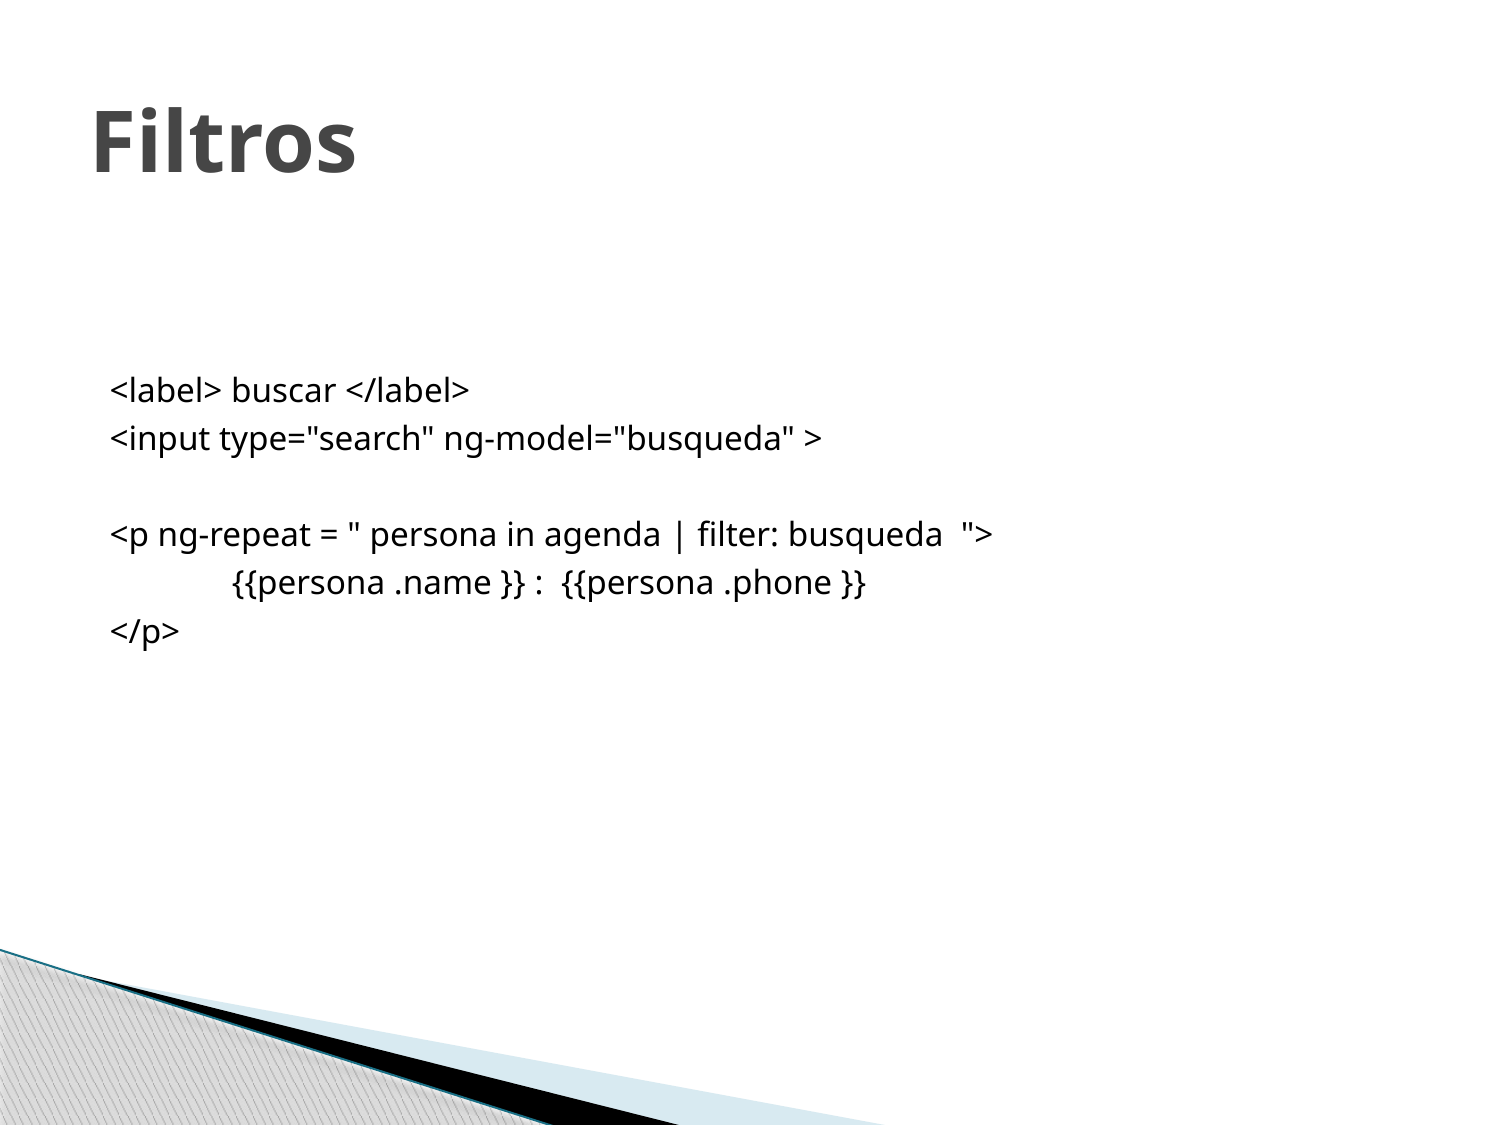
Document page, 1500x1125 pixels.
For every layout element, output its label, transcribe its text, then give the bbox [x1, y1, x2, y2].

list <label> buscar </label> <input type="search" ng-model="busqueda" > <p ng-repeat = " persona in agenda | filter: busqueda "> {{persona .name }} : {{persona .phone }} </p> [76, 361, 1427, 846]
title Filtros [75, 45, 1425, 233]
